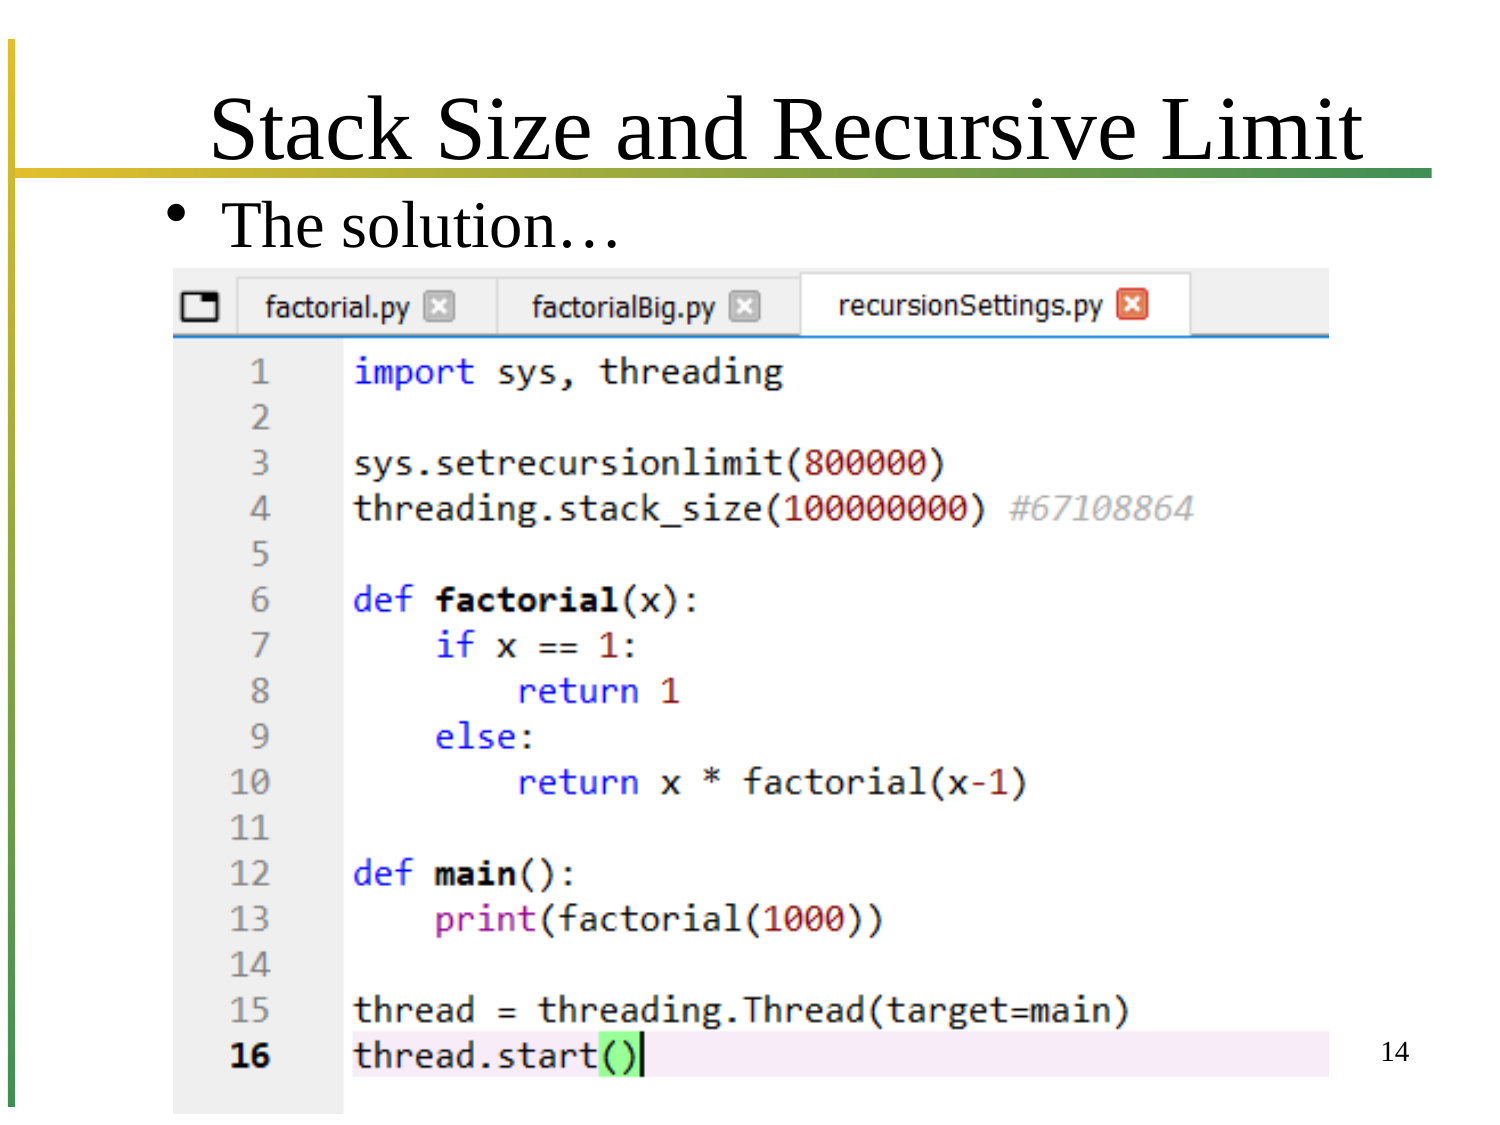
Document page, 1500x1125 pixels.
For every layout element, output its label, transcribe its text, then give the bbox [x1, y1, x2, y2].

slide_number 14 [1335, 1024, 1426, 1103]
list The solution… [150, 173, 1425, 1005]
title Stack Size and Recursive Limit [150, 45, 1425, 173]
picture [173, 267, 1330, 1114]
